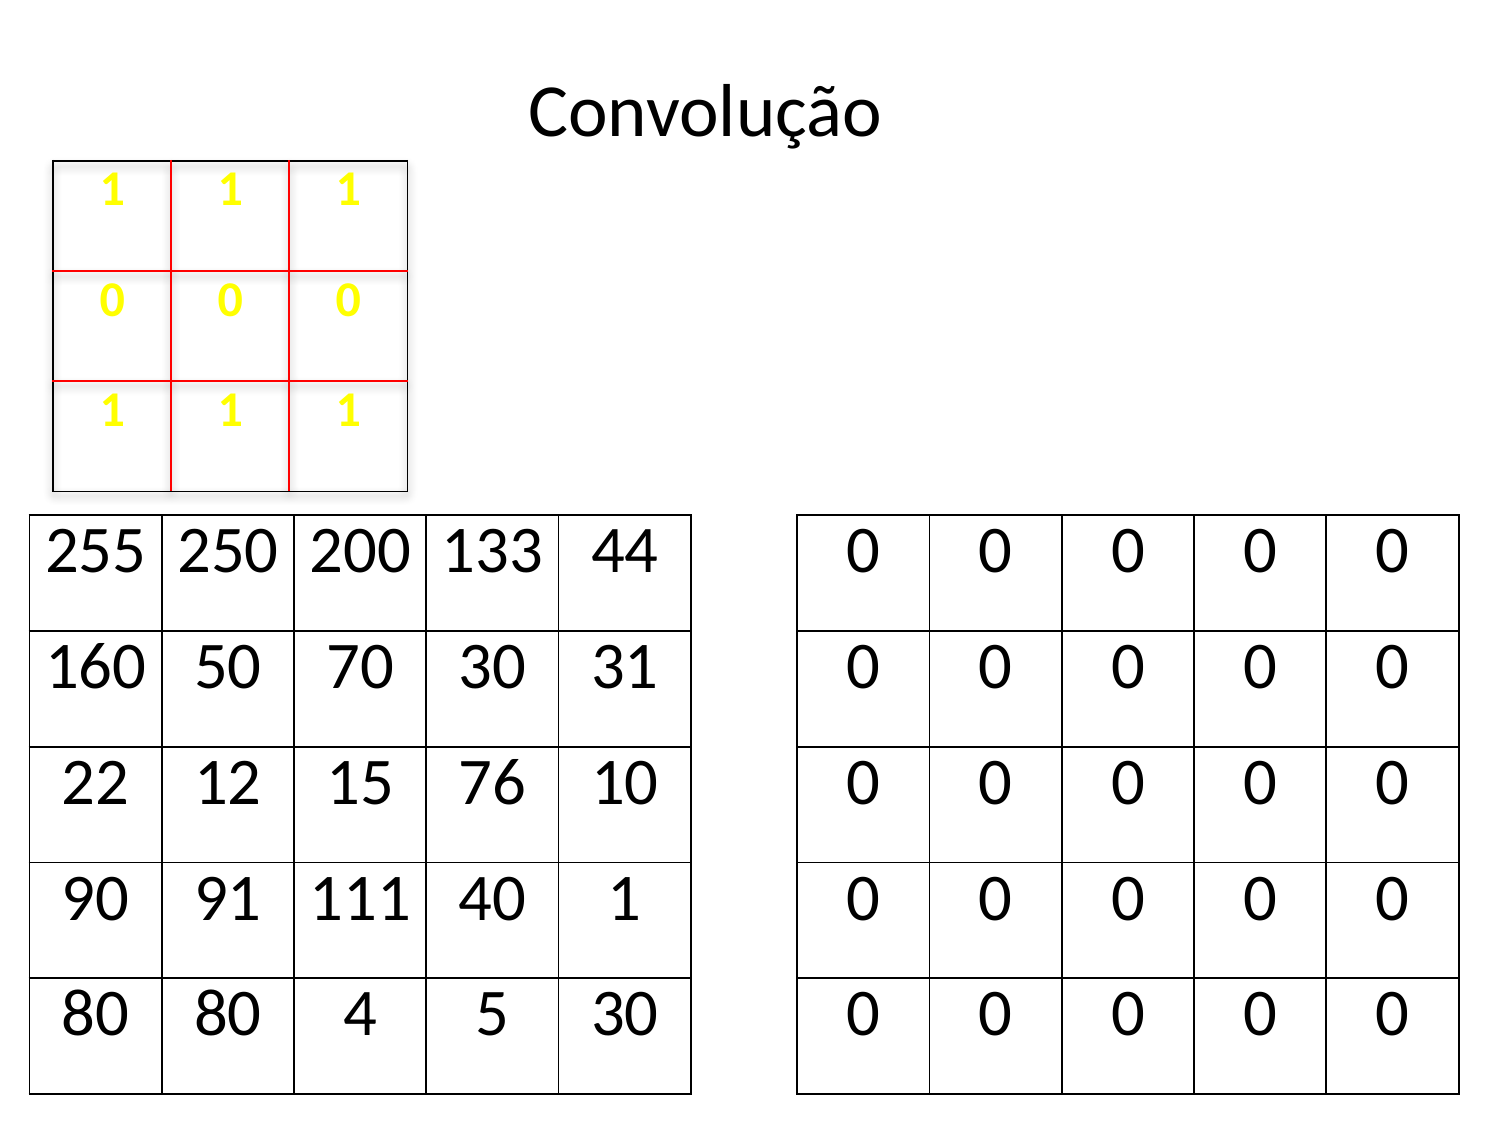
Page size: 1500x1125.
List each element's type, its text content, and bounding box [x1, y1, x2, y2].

table_cell 1 [54, 382, 170, 491]
table_header 1 [172, 162, 288, 270]
table_cell 31 [559, 632, 690, 746]
table_cell 0 [1195, 748, 1325, 862]
table_cell 76 [427, 748, 558, 862]
table_header 200 [295, 516, 425, 630]
table_cell 0 [1327, 863, 1458, 977]
table_cell 80 [163, 979, 293, 1093]
table_cell 160 [30, 632, 161, 746]
table_cell 111 [295, 863, 425, 977]
table_cell 0 [930, 863, 1061, 977]
table_cell 1 [559, 863, 690, 977]
table_cell 0 [1063, 632, 1193, 746]
table_header 1 [54, 162, 170, 270]
table_cell 0 [1063, 748, 1193, 862]
table_cell 0 [54, 272, 170, 380]
table_cell 0 [290, 272, 407, 380]
table_cell 4 [295, 979, 425, 1093]
table_cell 0 [1063, 863, 1193, 977]
table_header 0 [1195, 516, 1325, 630]
table_header 133 [427, 516, 558, 630]
table_cell 0 [1327, 632, 1458, 746]
table_cell 0 [1195, 632, 1325, 746]
table_cell 0 [1327, 748, 1458, 862]
table_cell 30 [559, 979, 690, 1093]
table_header 0 [1327, 516, 1458, 630]
table_cell 0 [1063, 979, 1193, 1093]
table_cell 0 [798, 632, 929, 746]
table_header 0 [1063, 516, 1193, 630]
table_cell 0 [1195, 863, 1325, 977]
table_cell 0 [798, 748, 929, 862]
table_cell 0 [798, 863, 929, 977]
table_cell 91 [163, 863, 293, 977]
table_cell 5 [427, 979, 558, 1093]
table_cell 0 [172, 272, 288, 380]
table_cell 70 [295, 632, 425, 746]
table_header 0 [930, 516, 1061, 630]
table_cell 0 [1327, 979, 1458, 1093]
table_cell 0 [930, 979, 1061, 1093]
table_cell 90 [30, 863, 161, 977]
table_header 44 [559, 516, 690, 630]
text_box Convolução [513, 54, 1223, 160]
table_cell 0 [930, 748, 1061, 862]
table_cell 15 [295, 748, 425, 862]
table_cell 1 [172, 382, 288, 491]
table_cell 0 [1195, 979, 1325, 1093]
table_cell 12 [163, 748, 293, 862]
table_header 255 [30, 516, 161, 630]
table_cell 0 [930, 632, 1061, 746]
table_cell 10 [559, 748, 690, 862]
table_cell 30 [427, 632, 558, 746]
table_header 0 [798, 516, 929, 630]
table_cell 1 [290, 382, 407, 491]
table_cell 40 [427, 863, 558, 977]
table_header 250 [163, 516, 293, 630]
table_cell 50 [163, 632, 293, 746]
table_cell 0 [798, 979, 929, 1093]
table_cell 80 [30, 979, 161, 1093]
table_header 1 [290, 162, 407, 270]
table_cell 22 [30, 748, 161, 862]
